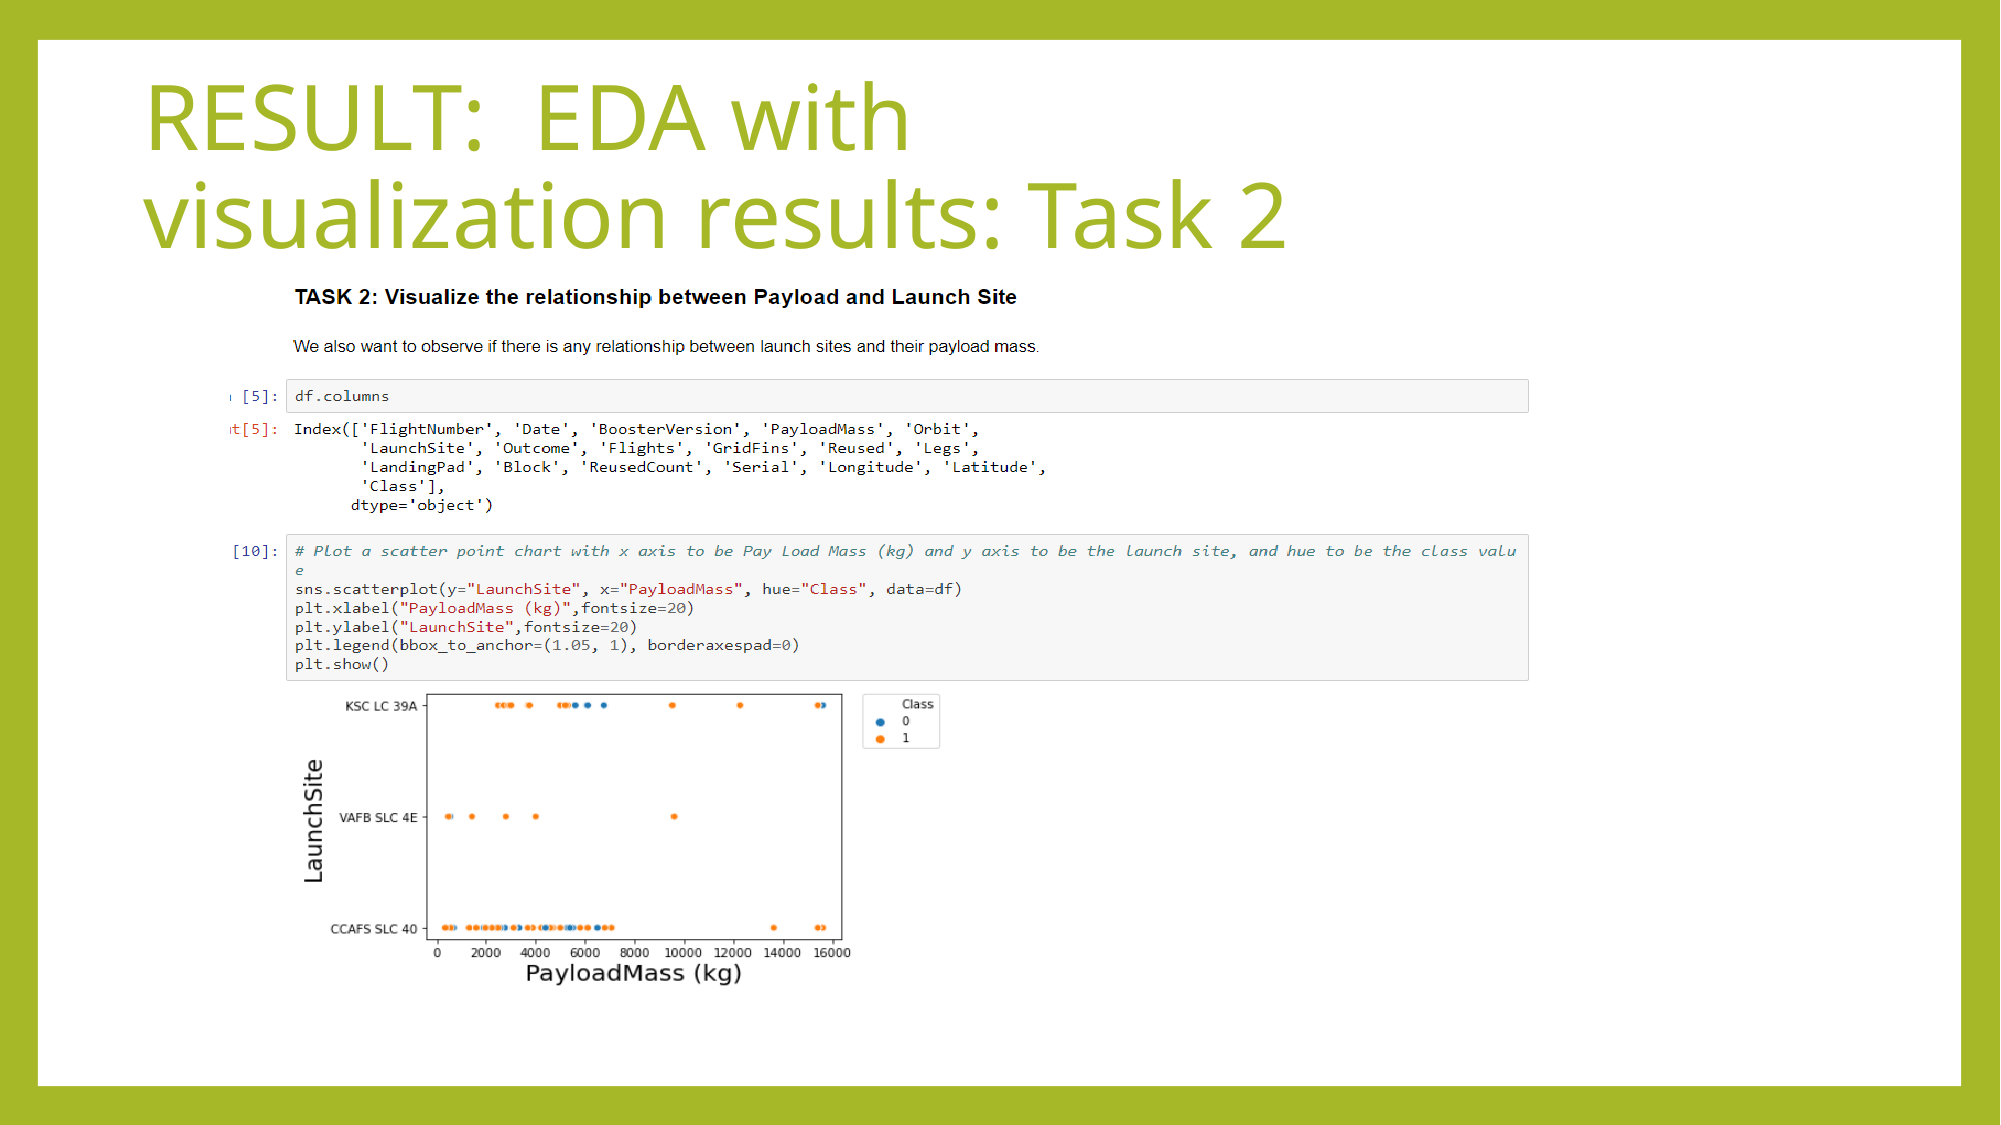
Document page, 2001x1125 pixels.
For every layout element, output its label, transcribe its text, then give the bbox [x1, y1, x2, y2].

picture [230, 280, 1537, 993]
title RESULT: EDA with visualization results: Task 2 [128, 61, 1315, 280]
